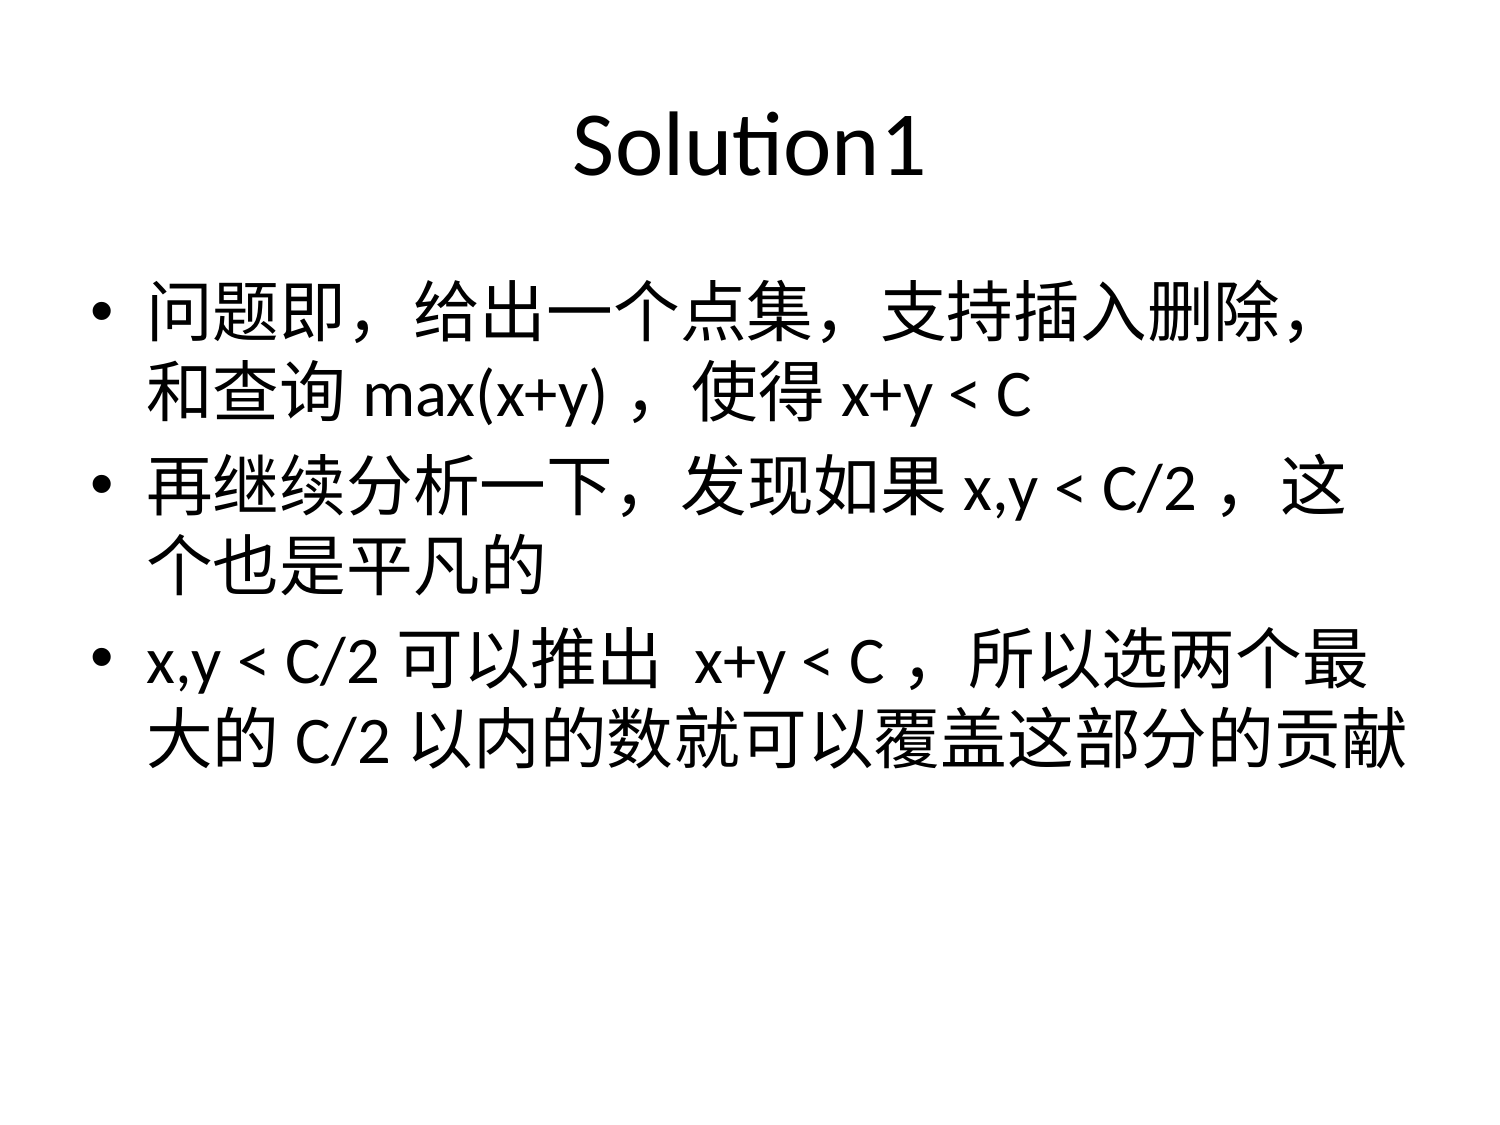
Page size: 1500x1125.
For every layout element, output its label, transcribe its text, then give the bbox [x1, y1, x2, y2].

list 问题即，给出一个点集，支持插入删除，和查询max(x+y)，使得x+y < C 再继续分析一下，发现如果x,y < C/2，这个也是平凡的 x,y < C/2可以推出 x+y < C，所以选两个最大的C/2以内的数就可以覆盖这部分的贡献 [75, 262, 1425, 1005]
title Solution1 [75, 45, 1425, 233]
